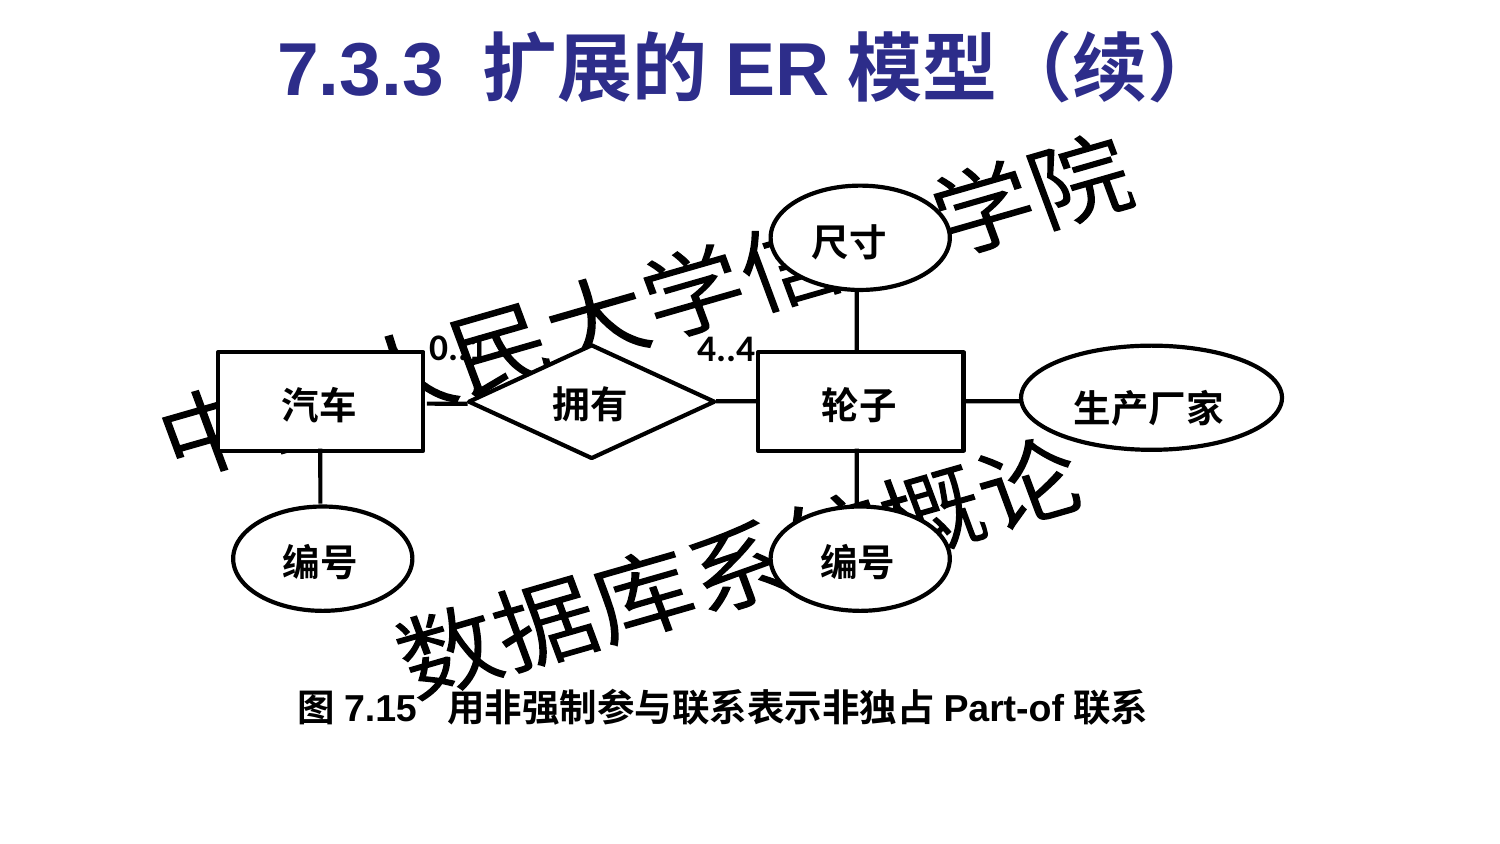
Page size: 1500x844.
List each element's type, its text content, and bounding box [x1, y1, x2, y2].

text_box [217, 185, 1283, 612]
text_box 图7.15 用非强制参与联系表示非独占Part-of联系 [282, 676, 1231, 758]
title 7.3.3 扩展的ER模型（续） [75, 0, 1425, 136]
